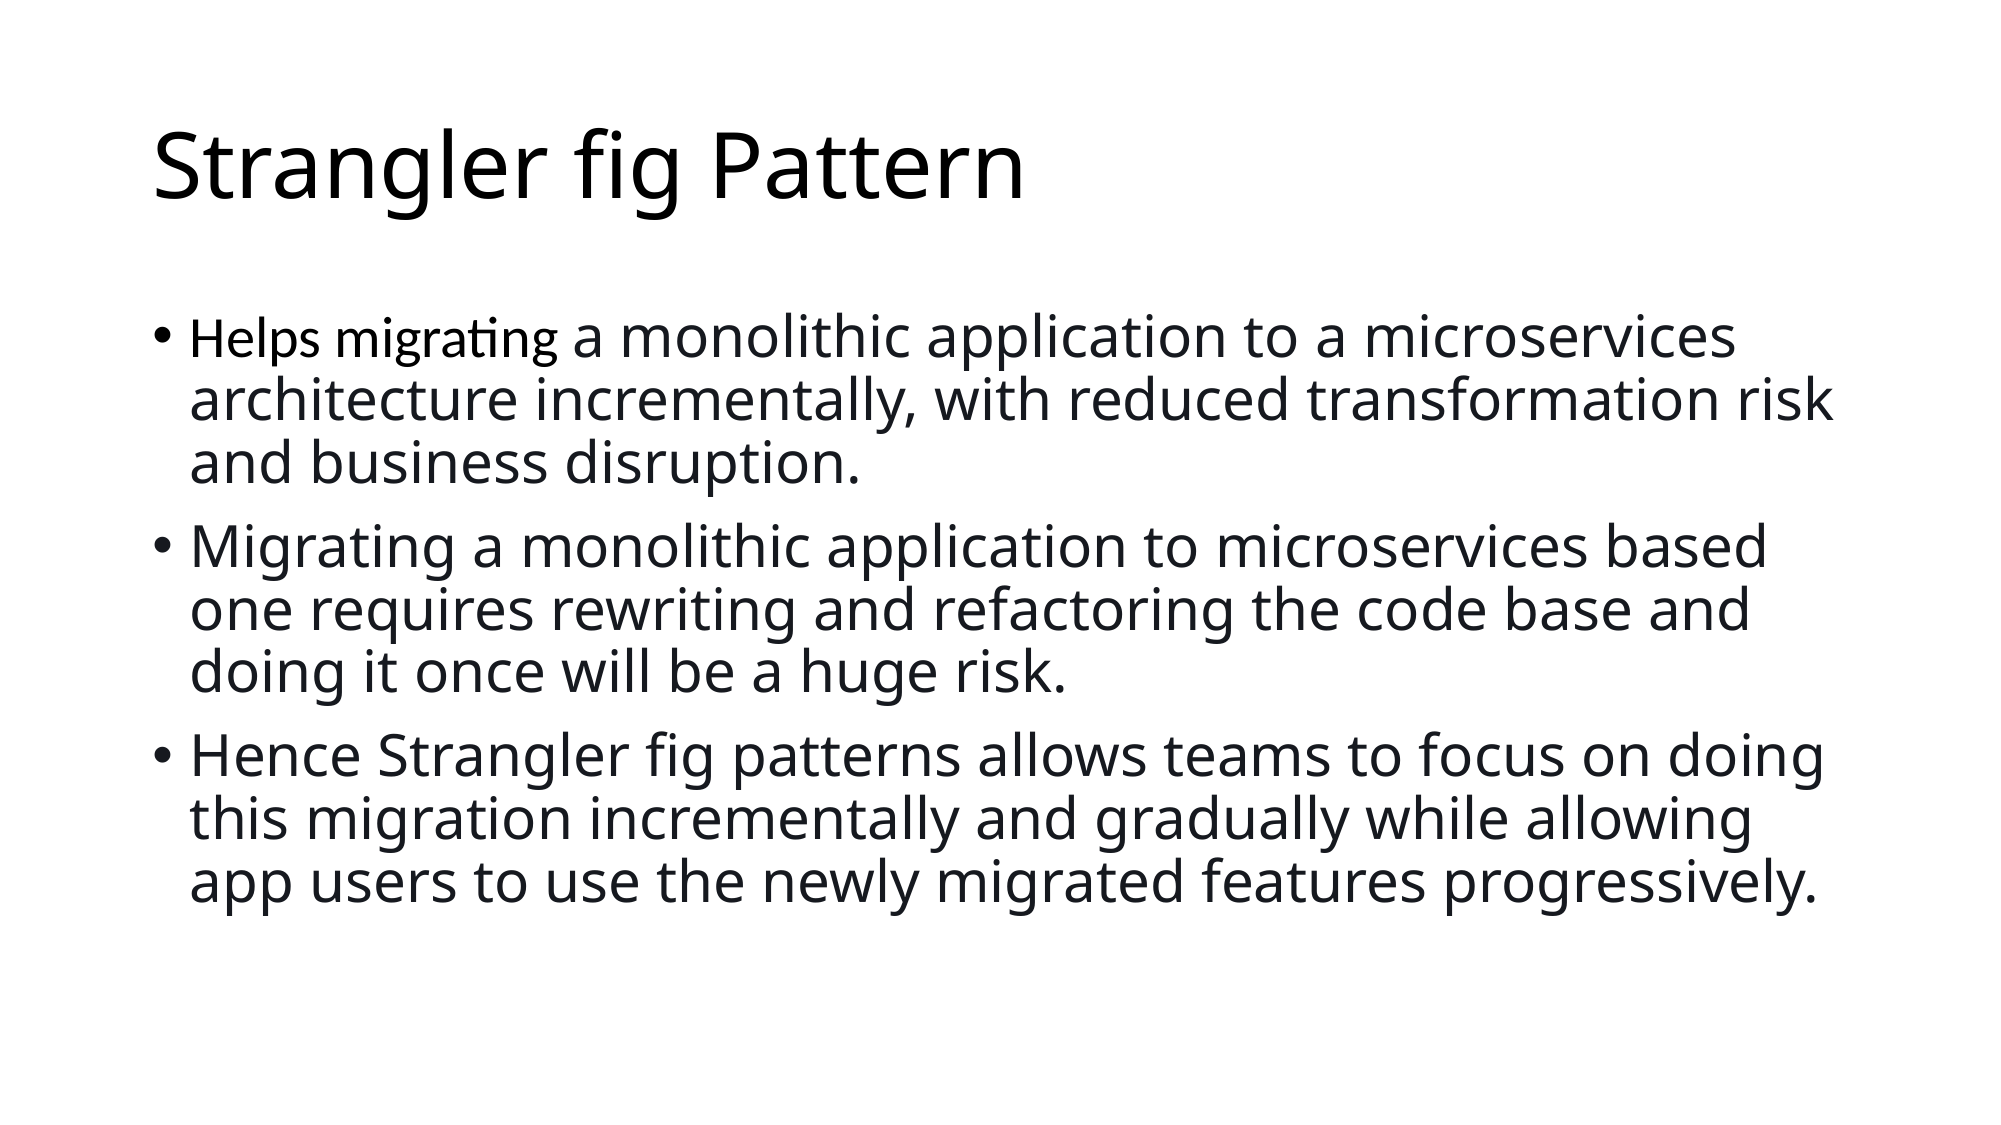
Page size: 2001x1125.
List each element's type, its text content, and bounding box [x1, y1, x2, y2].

title Strangler fig Pattern [137, 59, 1863, 278]
list Helps migrating a monolithic application to a microservices architecture incrementally, with reduced transformation risk and business disruption. Migrating a monolithic application to microservices based one requires rewriting and refactoring the code base and doing it once will be a huge risk. Hence Strangler fig patterns allows teams to focus on doing this migration incrementally and gradually while allowing app users to use the newly migrated features progressively. [137, 299, 1863, 1014]
